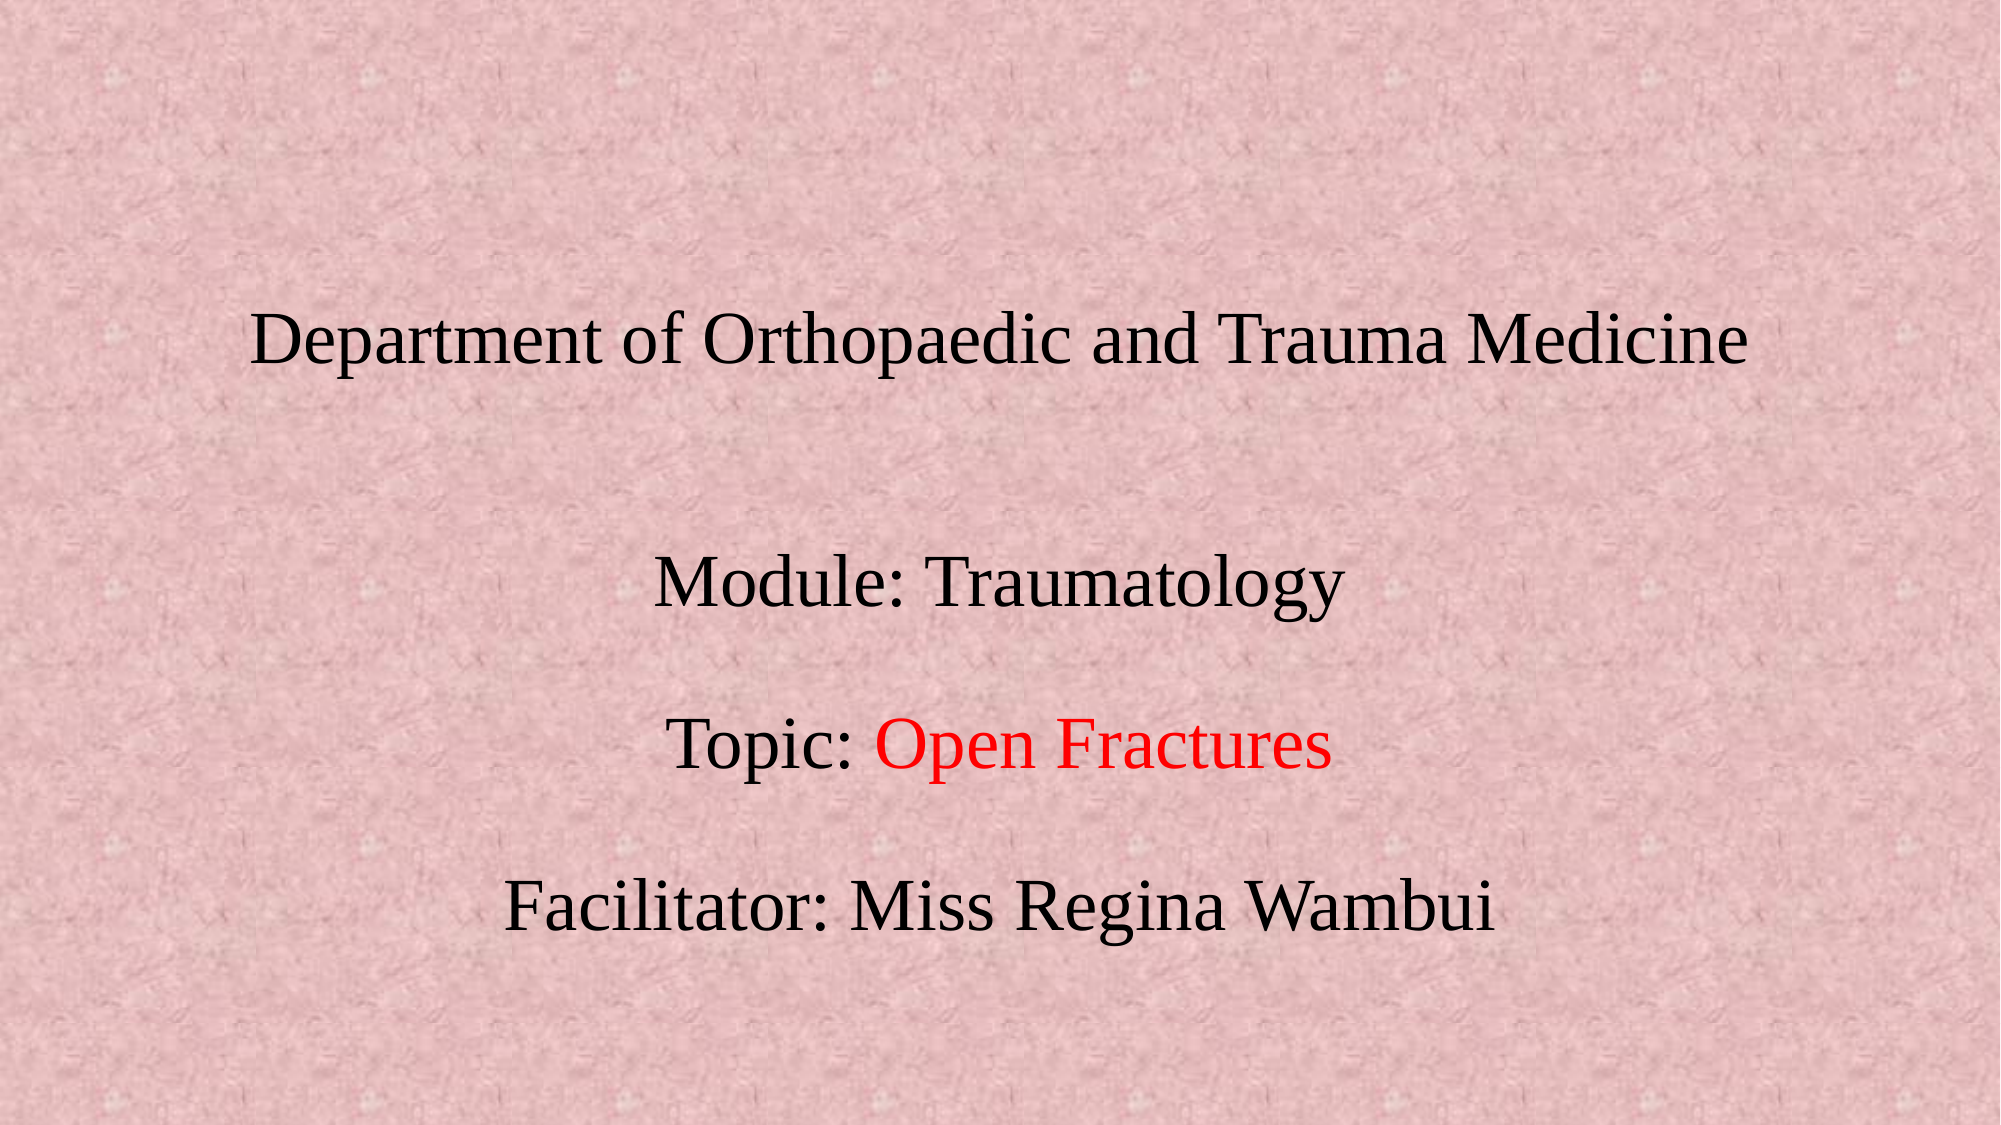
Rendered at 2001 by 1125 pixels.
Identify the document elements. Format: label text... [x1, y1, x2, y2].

title Department of Orthopaedic and Trauma Medicine Module: Traumatology Topic: Open Fractures Facilitator: Miss Regina Wambui [0, 0, 2000, 1125]
